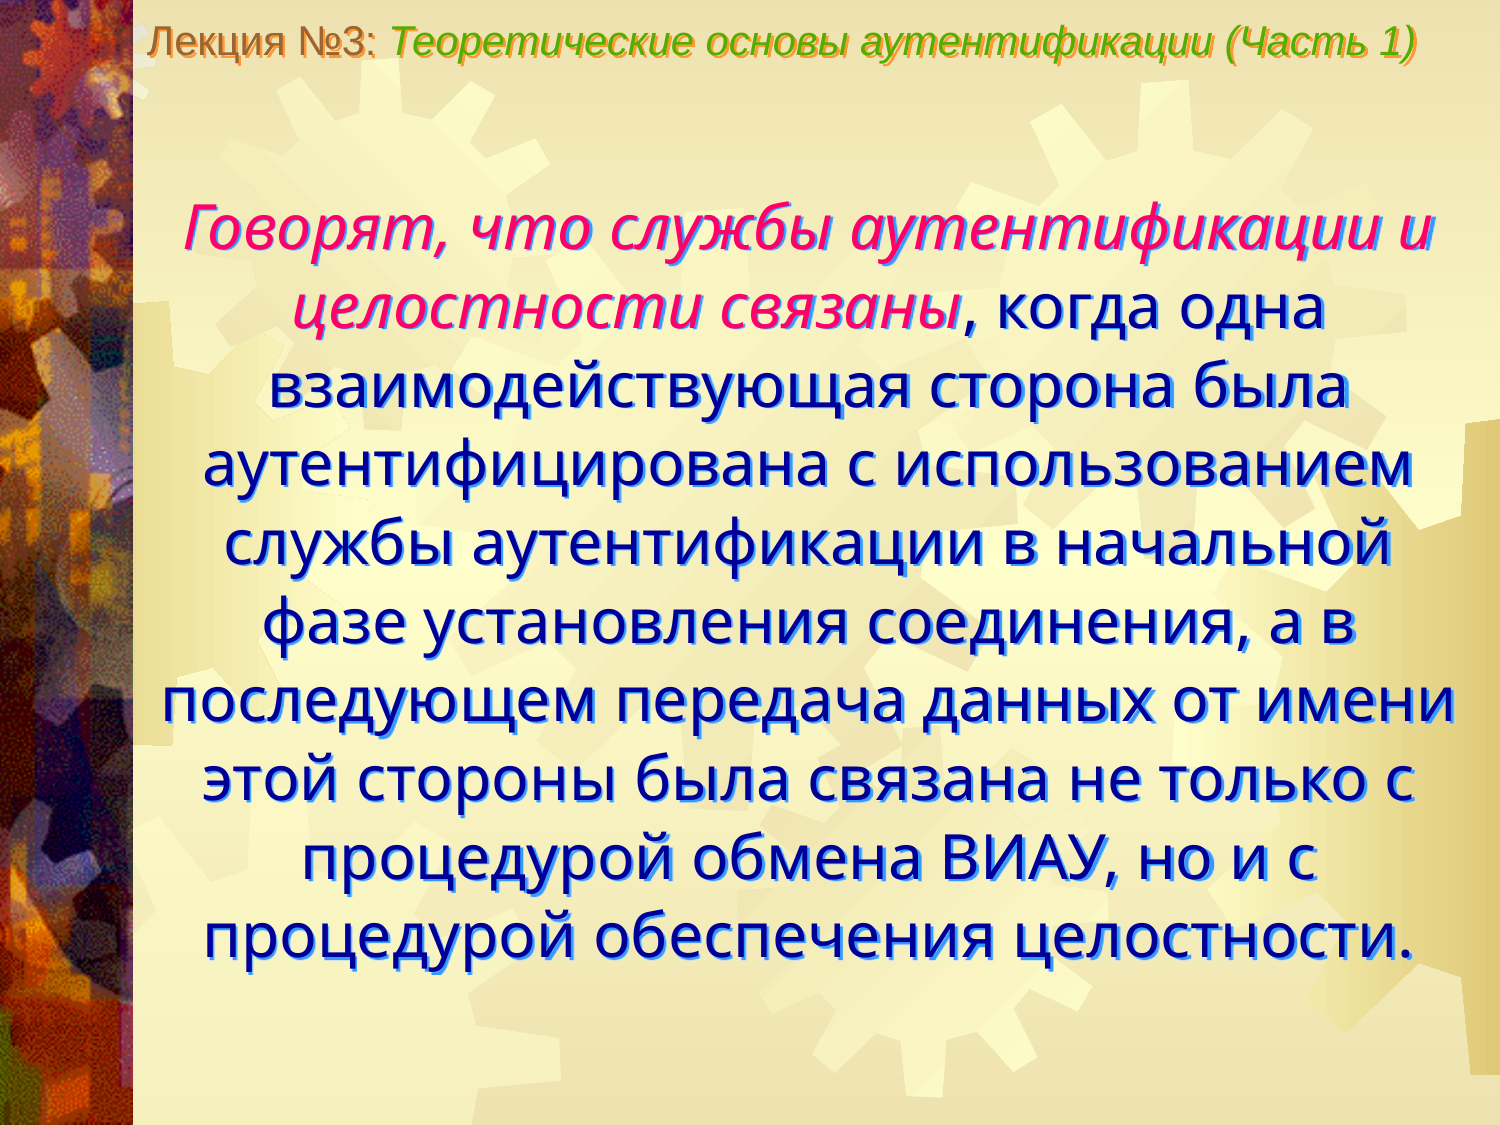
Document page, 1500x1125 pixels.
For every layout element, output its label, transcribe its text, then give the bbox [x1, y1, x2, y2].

text_box Лекция №3: Теоретические основы аутентификации (Часть 1) [123, 19, 1500, 65]
picture [0, 0, 133, 1125]
text_box Говорят, что службы аутентификации и целостности связаны, когда одна взаимодействующая сторона была аутентифицирована с использованием службы аутентификации в начальной фазе установления соединения, а в последующем передача данных от имени этой стороны была связана не только с процедурой обмена ВИАУ, но и с процедурой обеспечения целостности. [159, 183, 1459, 971]
